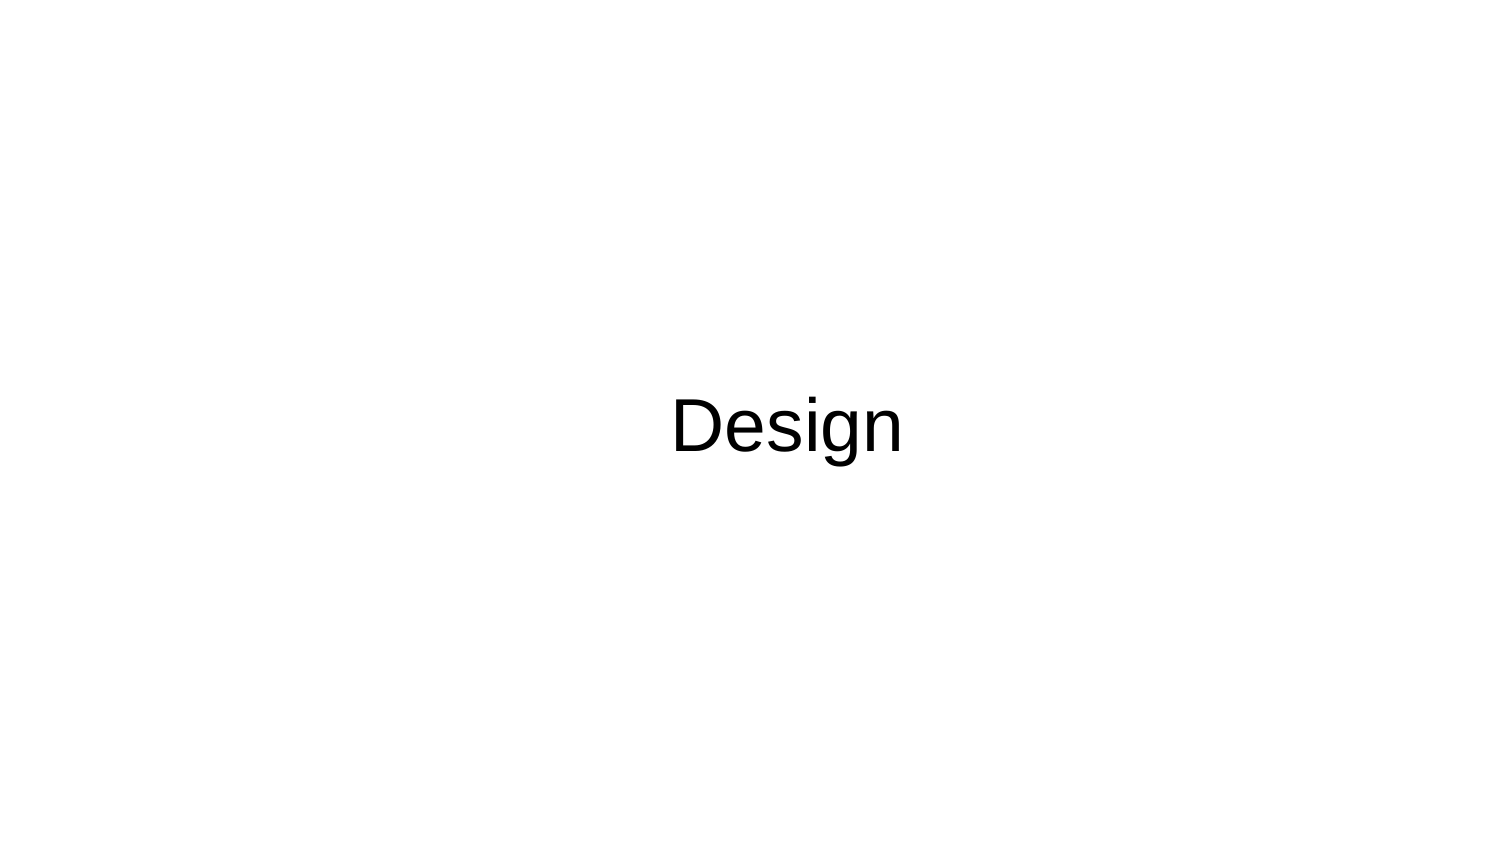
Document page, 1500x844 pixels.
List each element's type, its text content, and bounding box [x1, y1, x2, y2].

title Design [51, 352, 1449, 491]
